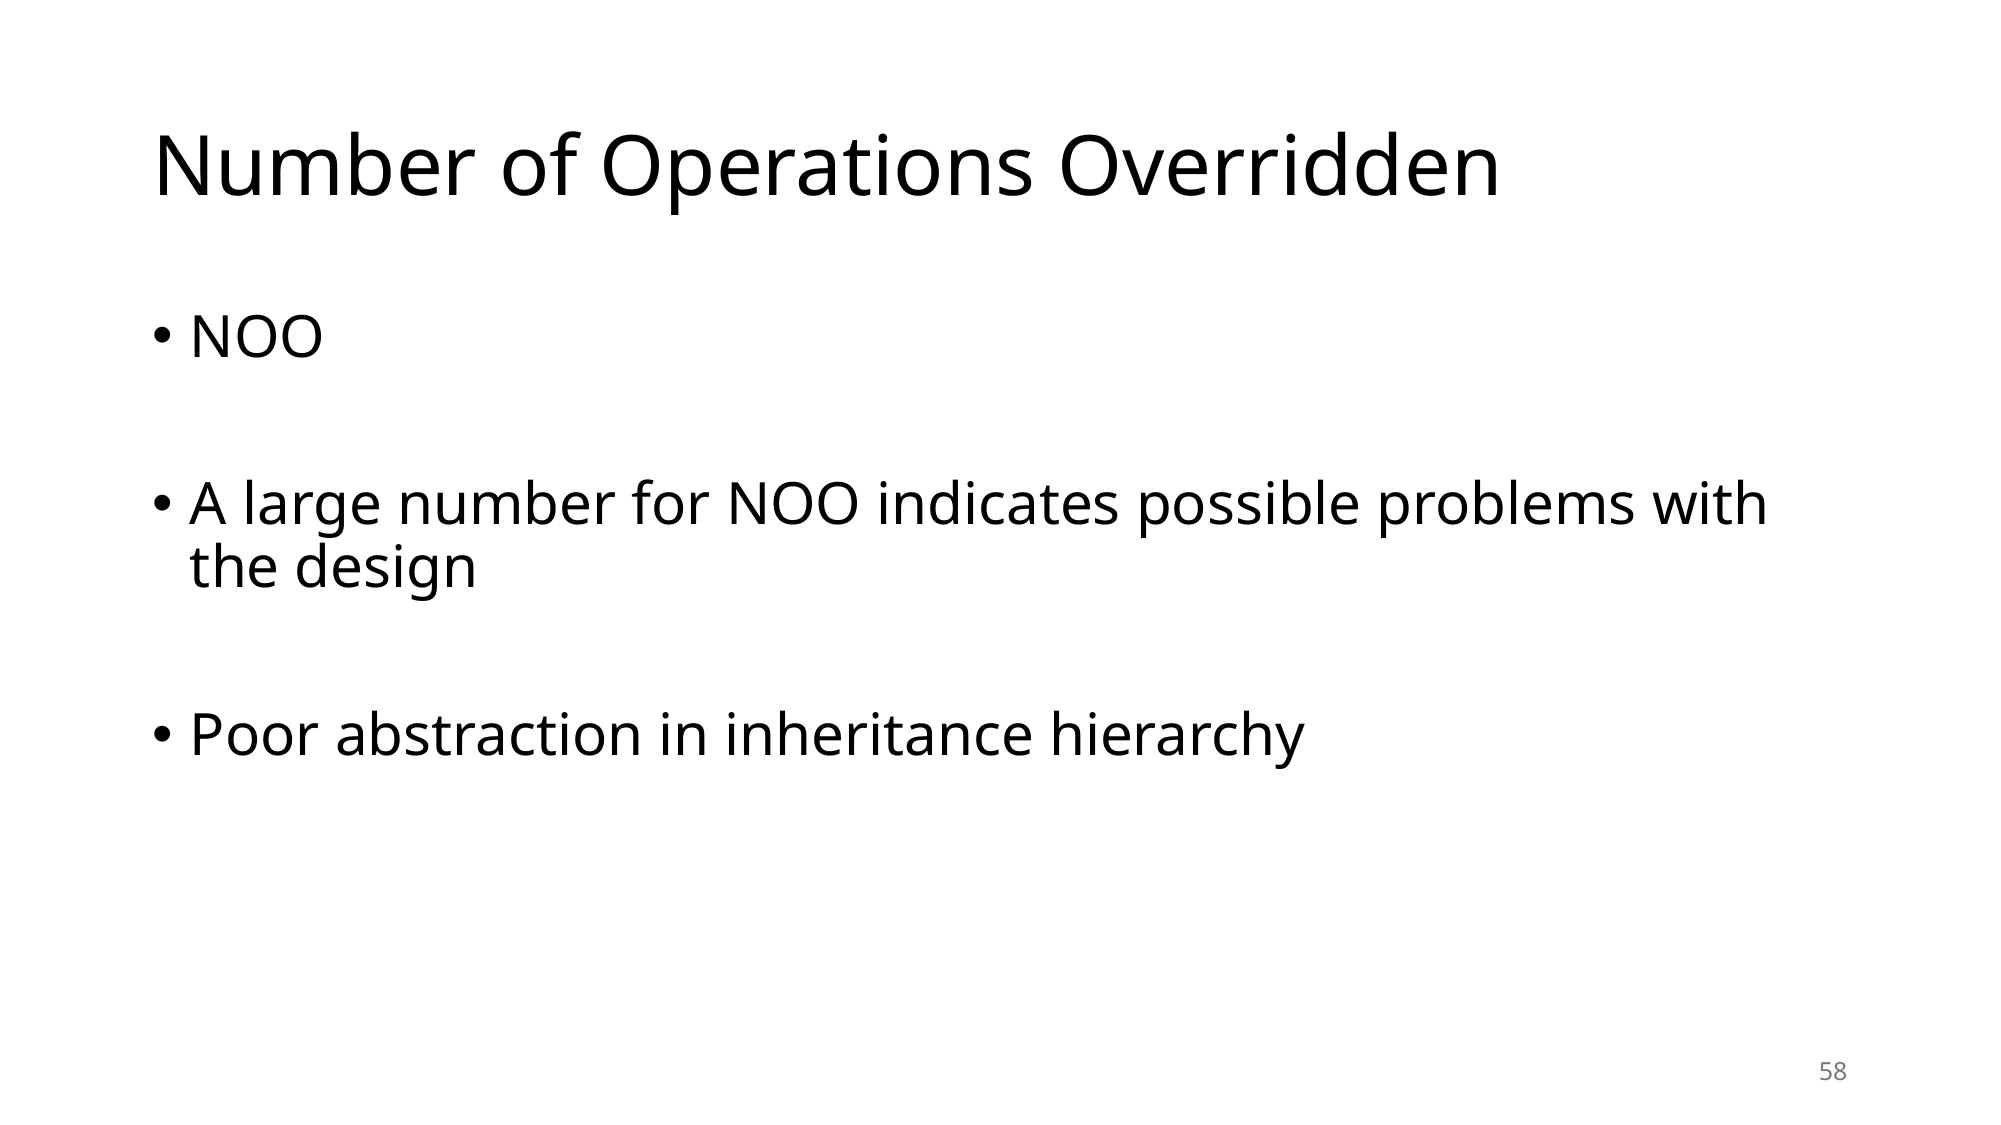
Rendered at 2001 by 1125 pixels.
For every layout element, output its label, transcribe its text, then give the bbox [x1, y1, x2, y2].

list NOO A large number for NOO indicates possible problems with the design Poor abstraction in inheritance hierarchy [137, 299, 1863, 1014]
slide_number 58 [1412, 1042, 1863, 1103]
title Number of Operations Overridden [137, 59, 1863, 278]
